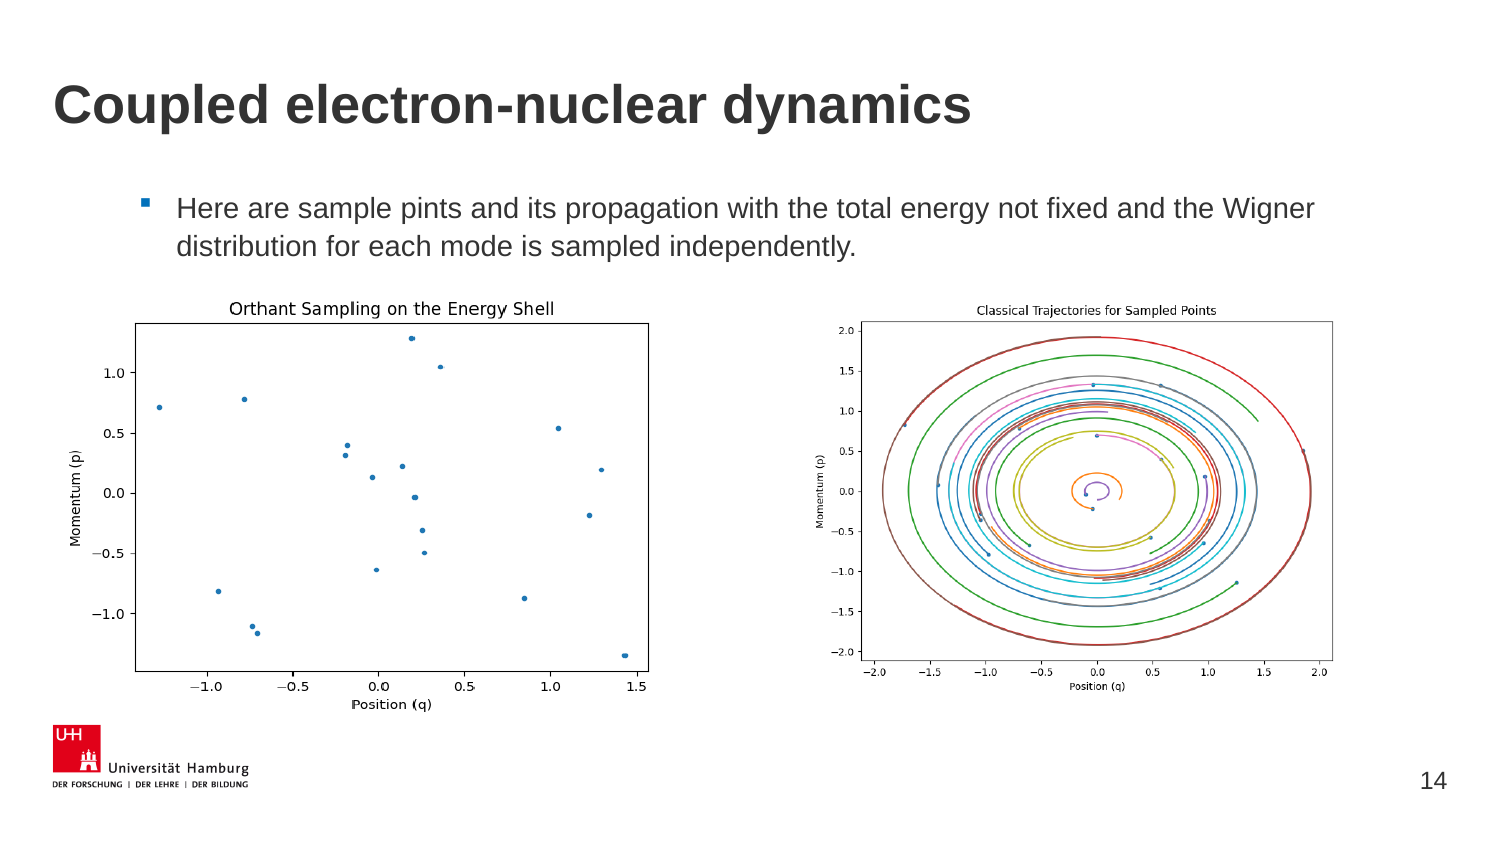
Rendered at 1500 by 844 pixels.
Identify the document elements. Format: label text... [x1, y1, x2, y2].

picture [5, 677, 296, 812]
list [53, 268, 715, 721]
title Coupled electron-nuclear dynamics [53, 55, 1447, 151]
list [785, 268, 1393, 709]
slide_number 14 [1332, 757, 1448, 803]
text_box Here are sample pints and its propagation with the total energy not fixed and the Wigner distribution for each mode is sampled independently. [123, 178, 1358, 270]
